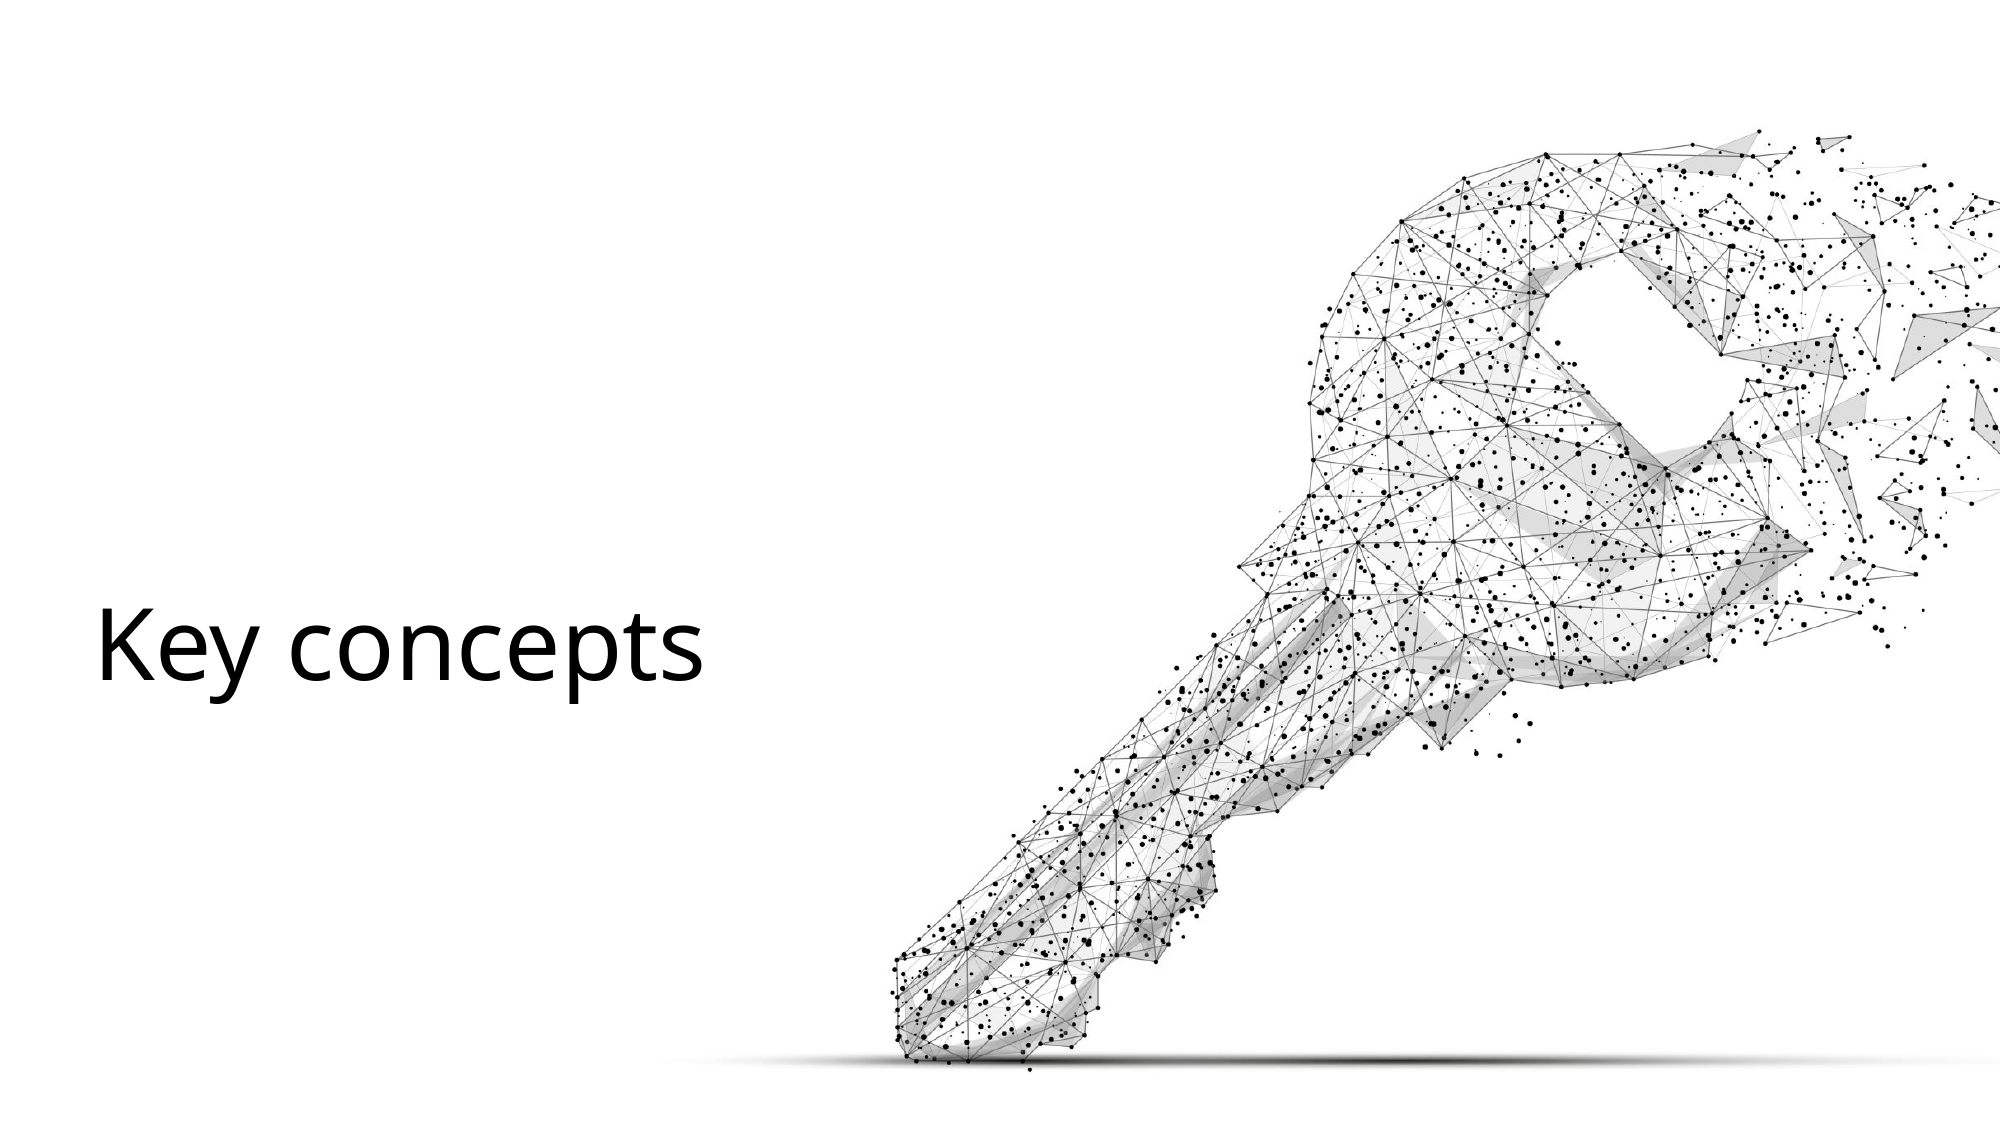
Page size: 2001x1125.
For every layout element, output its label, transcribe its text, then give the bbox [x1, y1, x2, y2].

picture [577, 0, 2000, 1125]
title Key concepts [78, 184, 577, 710]
